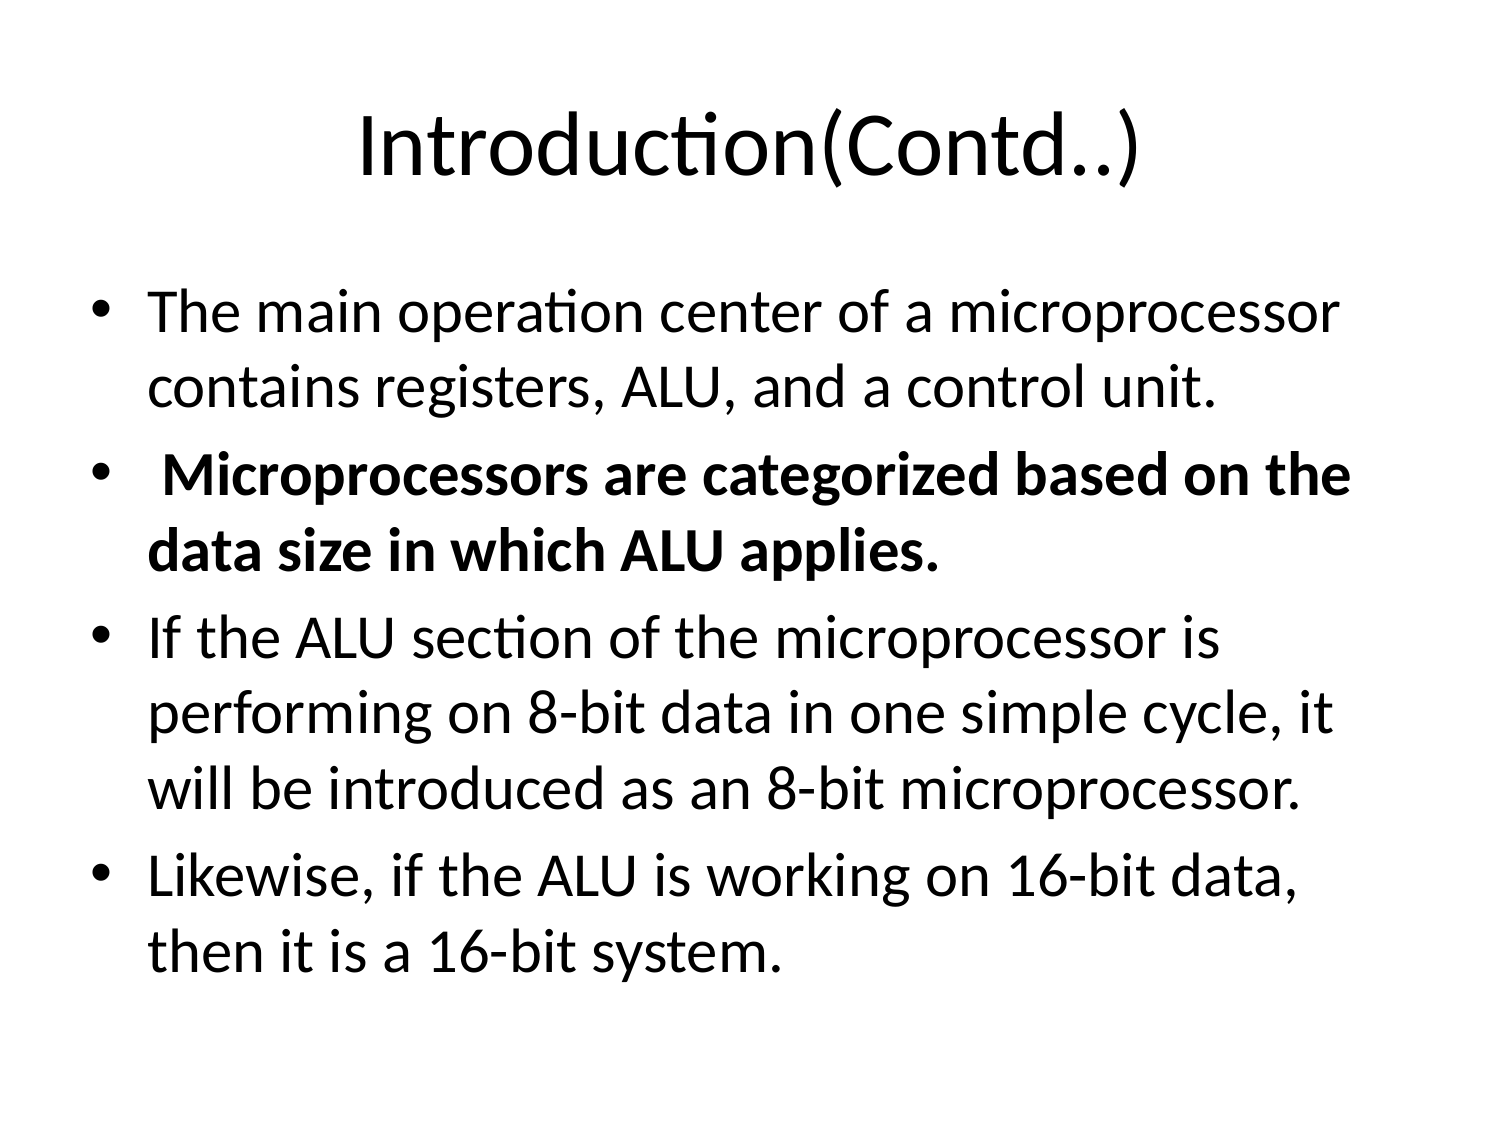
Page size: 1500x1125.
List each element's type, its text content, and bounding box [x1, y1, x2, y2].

list The main operation center of a microprocessor contains registers, ALU, and a control unit. Microprocessors are categorized based on the data size in which ALU applies. If the ALU section of the microprocessor is performing on 8-bit data in one simple cycle, it will be introduced as an 8-bit microprocessor. Likewise, if the ALU is working on 16-bit data, then it is a 16-bit system. [75, 262, 1425, 1005]
title Introduction(Contd..) [75, 45, 1425, 233]
